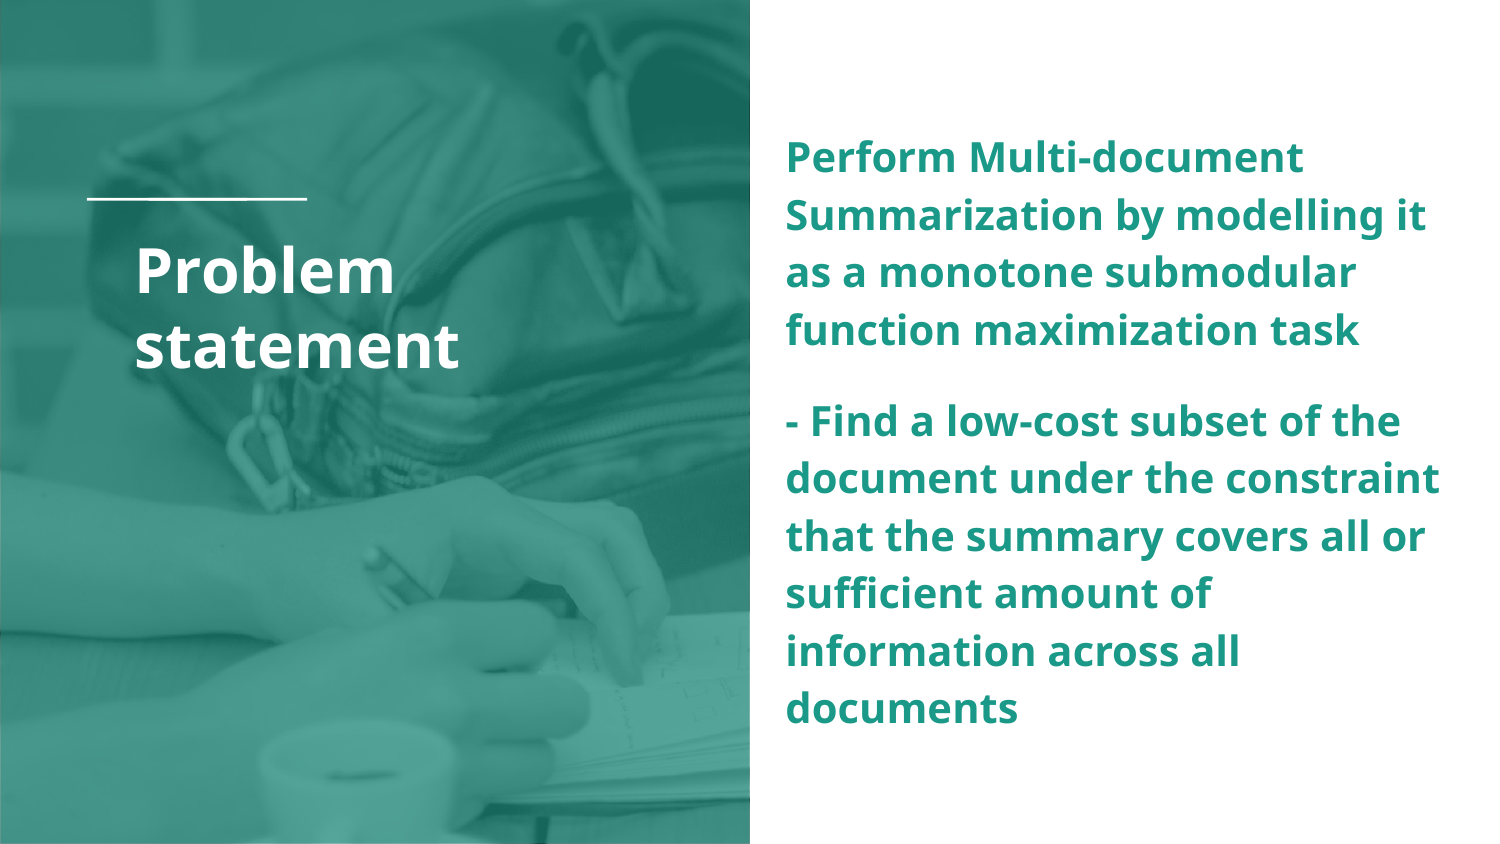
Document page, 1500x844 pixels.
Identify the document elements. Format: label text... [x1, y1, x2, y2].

title Problem statement [119, 216, 662, 494]
list Perform Multi-document Summarization by modelling it as a monotone submodular function maximization task - Find a low-cost subset of the document under the constraint that the summary covers all or sufficient amount of information across all documents [770, 108, 1464, 797]
